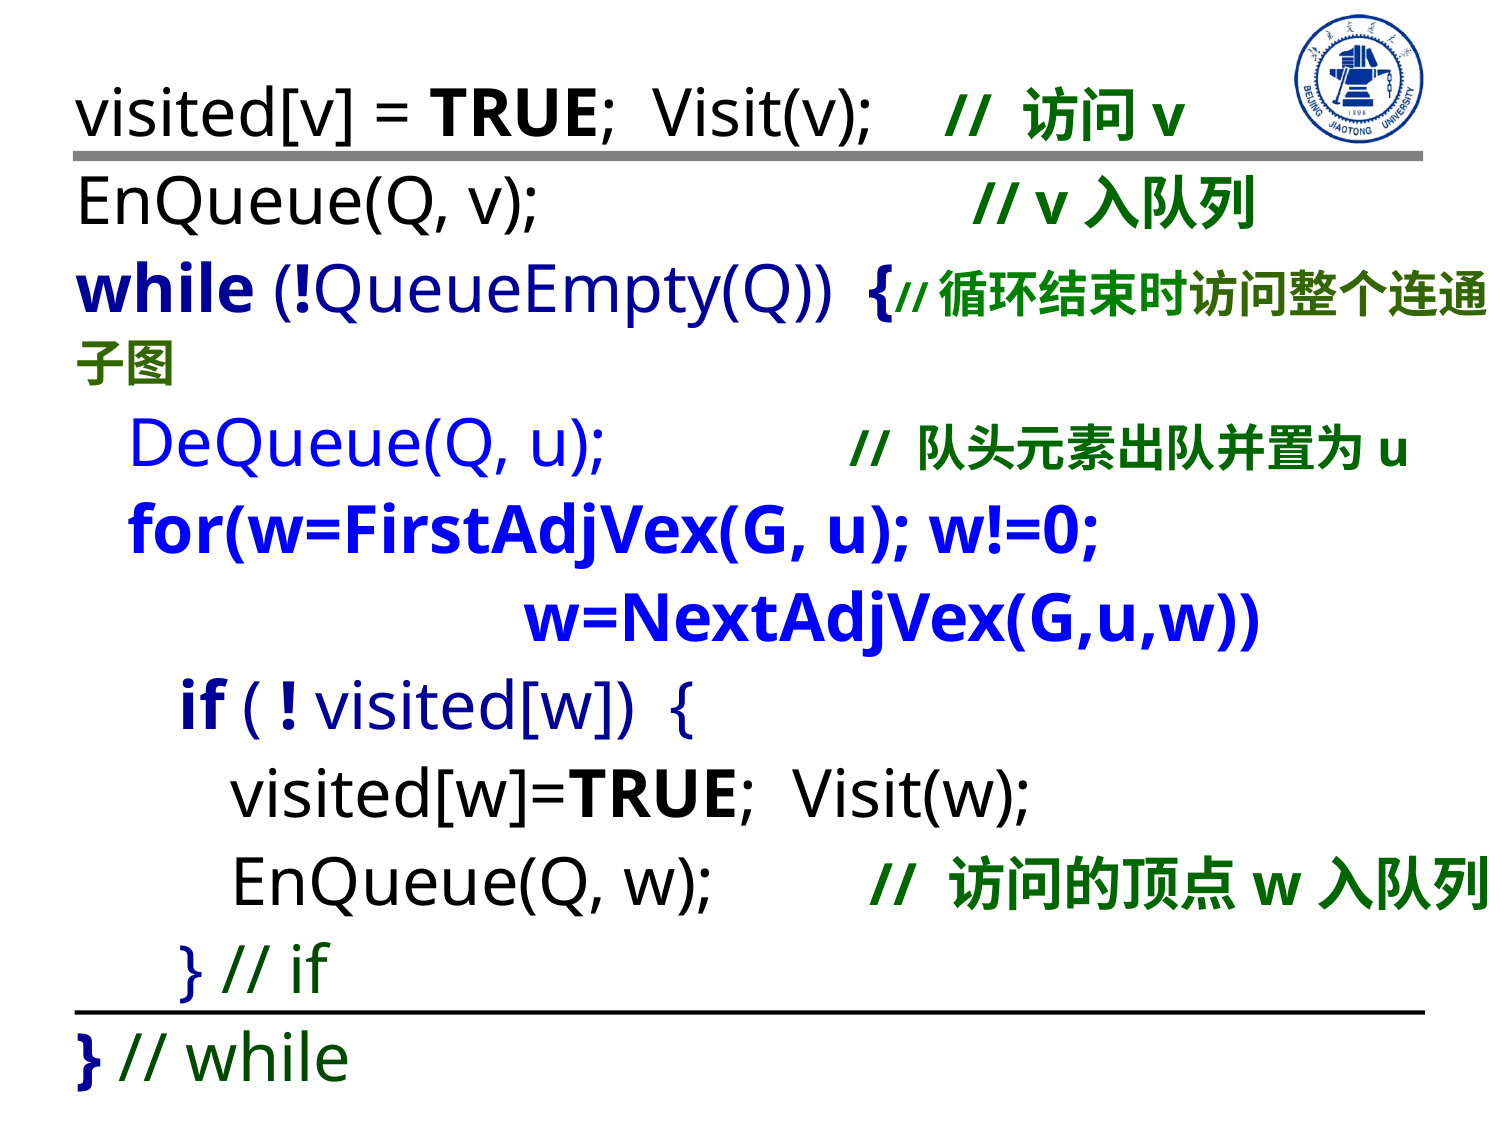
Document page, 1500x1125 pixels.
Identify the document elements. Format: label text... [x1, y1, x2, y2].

text_box visited[v] = TRUE; Visit(v); // 访问v EnQueue(Q, v); // v入队列 while (!QueueEmpty(Q)) {//循环结束时访问整个连通子图 DeQueue(Q, u); // 队头元素出队并置为u for(w=FirstAdjVex(G, u); w!=0; w=NextAdjVex(G,u,w)) if ( ! visited[w]) { visited[w]=TRUE; Visit(w); EnQueue(Q, w); // 访问的顶点w入队列 } // if } // while [60, 54, 1500, 1103]
picture [1294, 14, 1424, 54]
